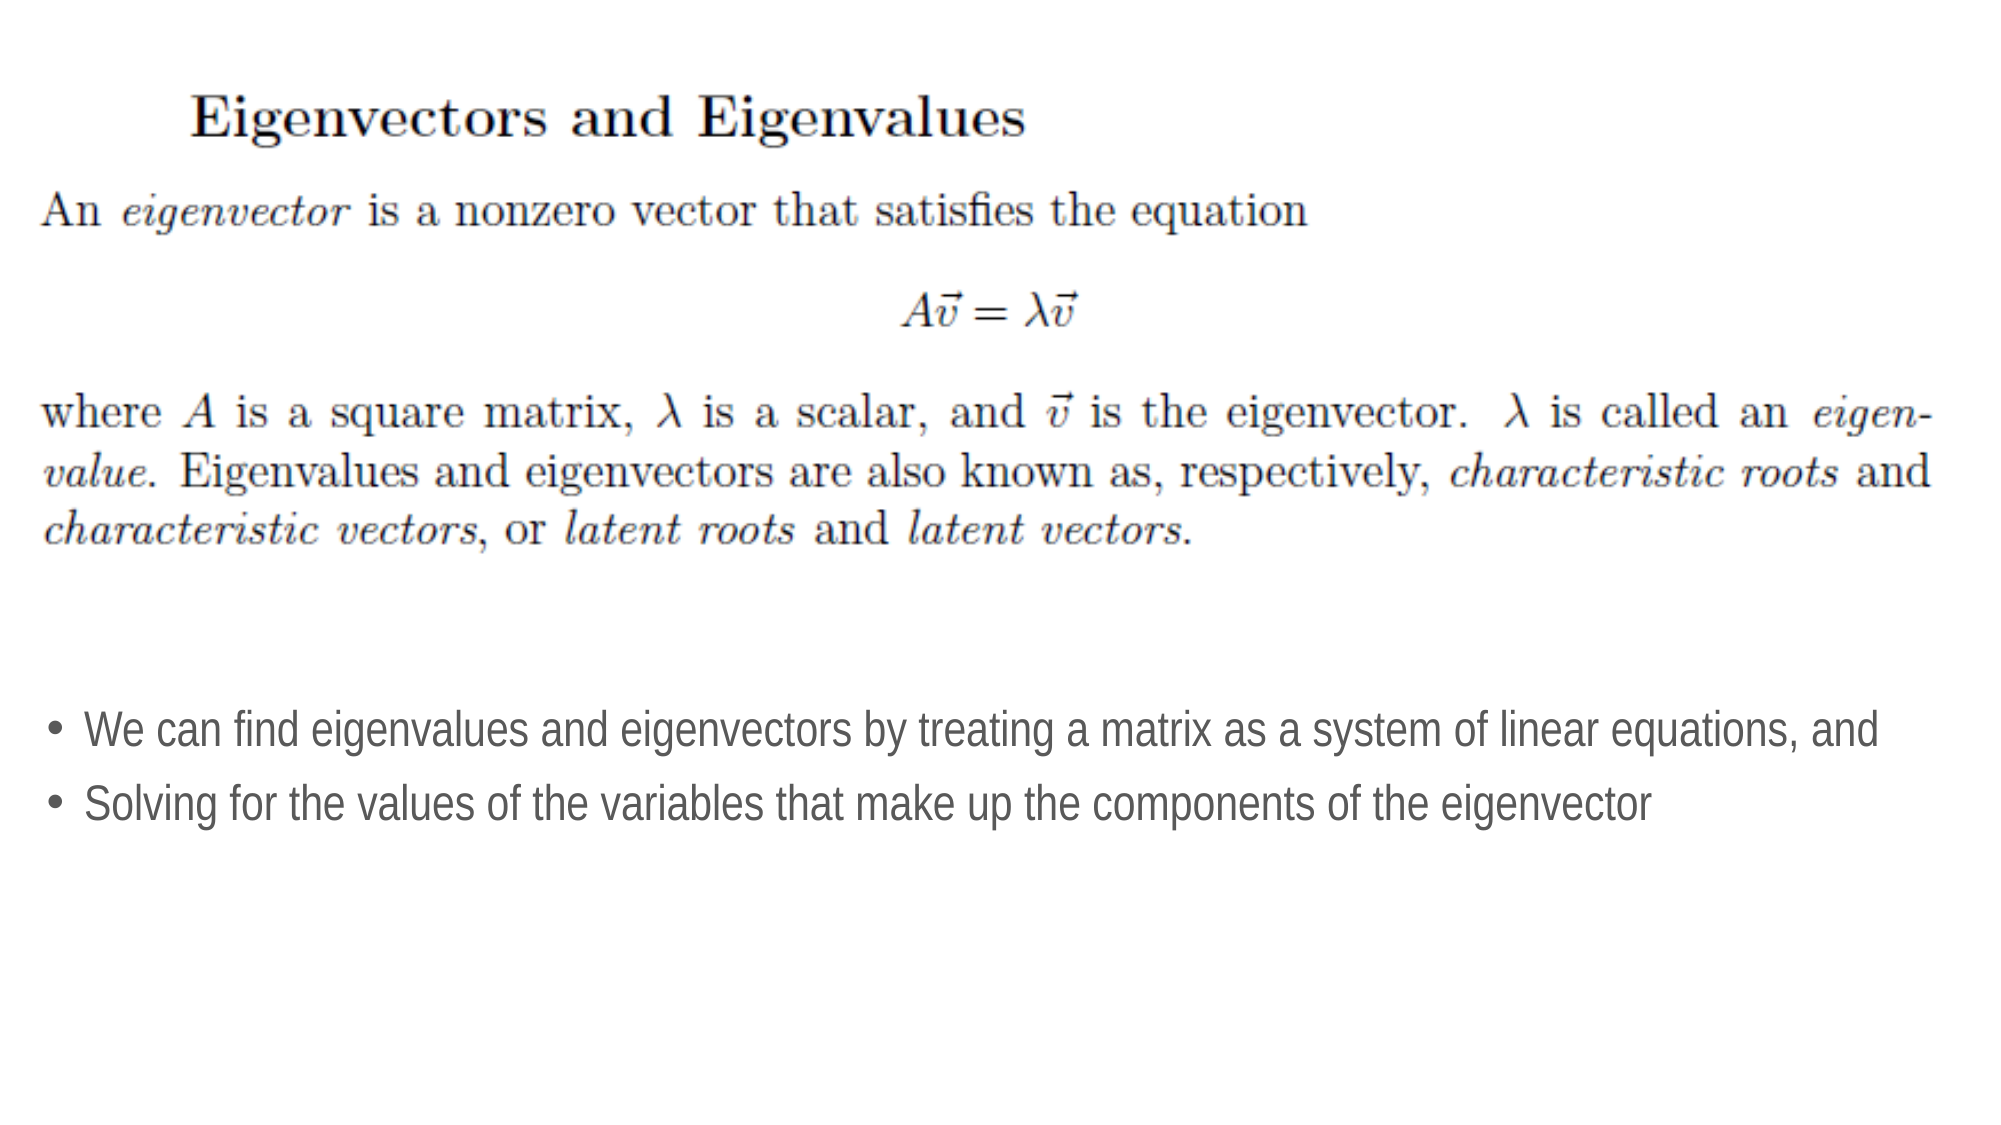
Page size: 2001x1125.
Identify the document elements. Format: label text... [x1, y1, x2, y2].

picture [31, 82, 1944, 563]
list We can find eigenvalues and eigenvectors by treating a matrix as a system of linear equations, and Solving for the values of the variables that make up the components of the eigenvector [31, 695, 1944, 1082]
